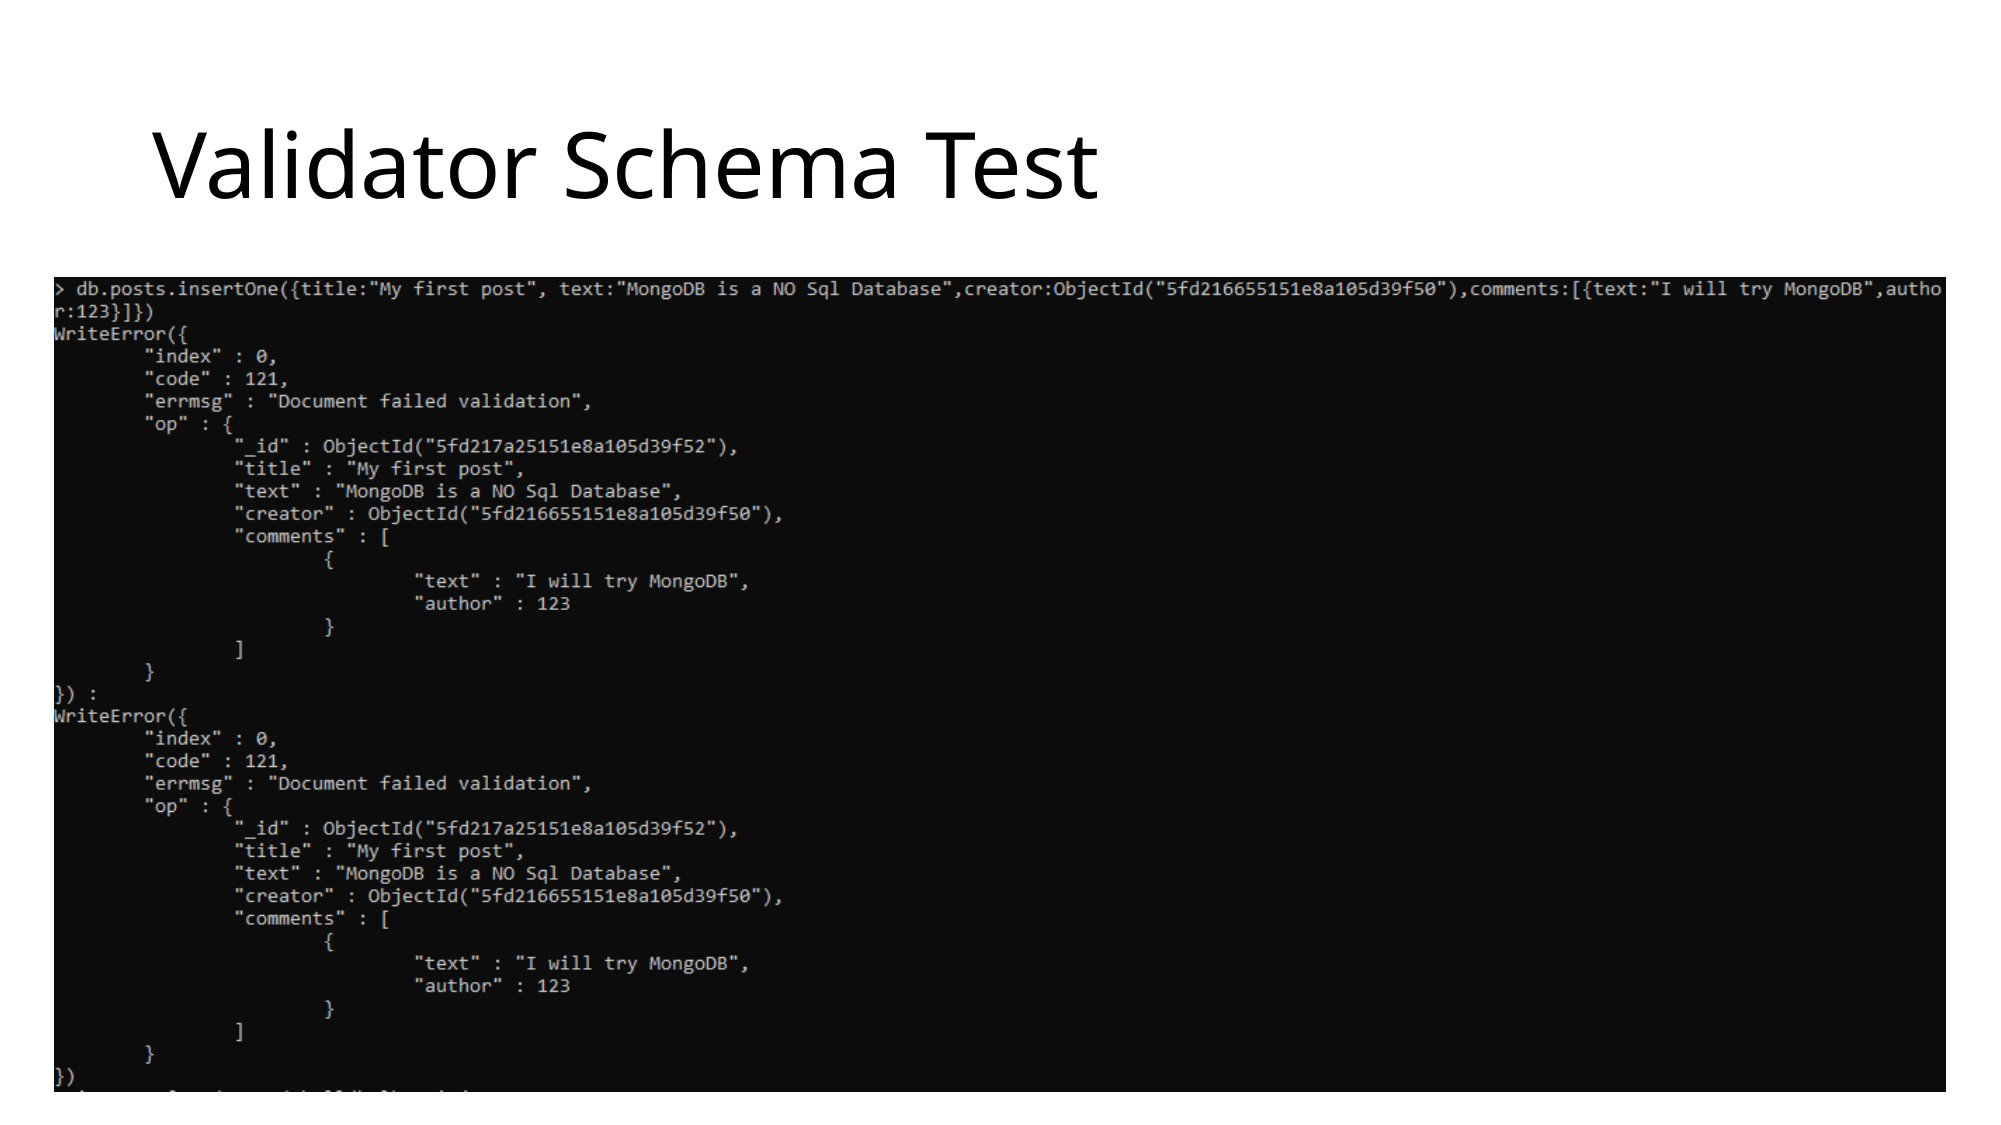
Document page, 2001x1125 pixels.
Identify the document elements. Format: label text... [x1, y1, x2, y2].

title Validator Schema Test [137, 59, 1863, 277]
picture [54, 277, 1946, 1092]
